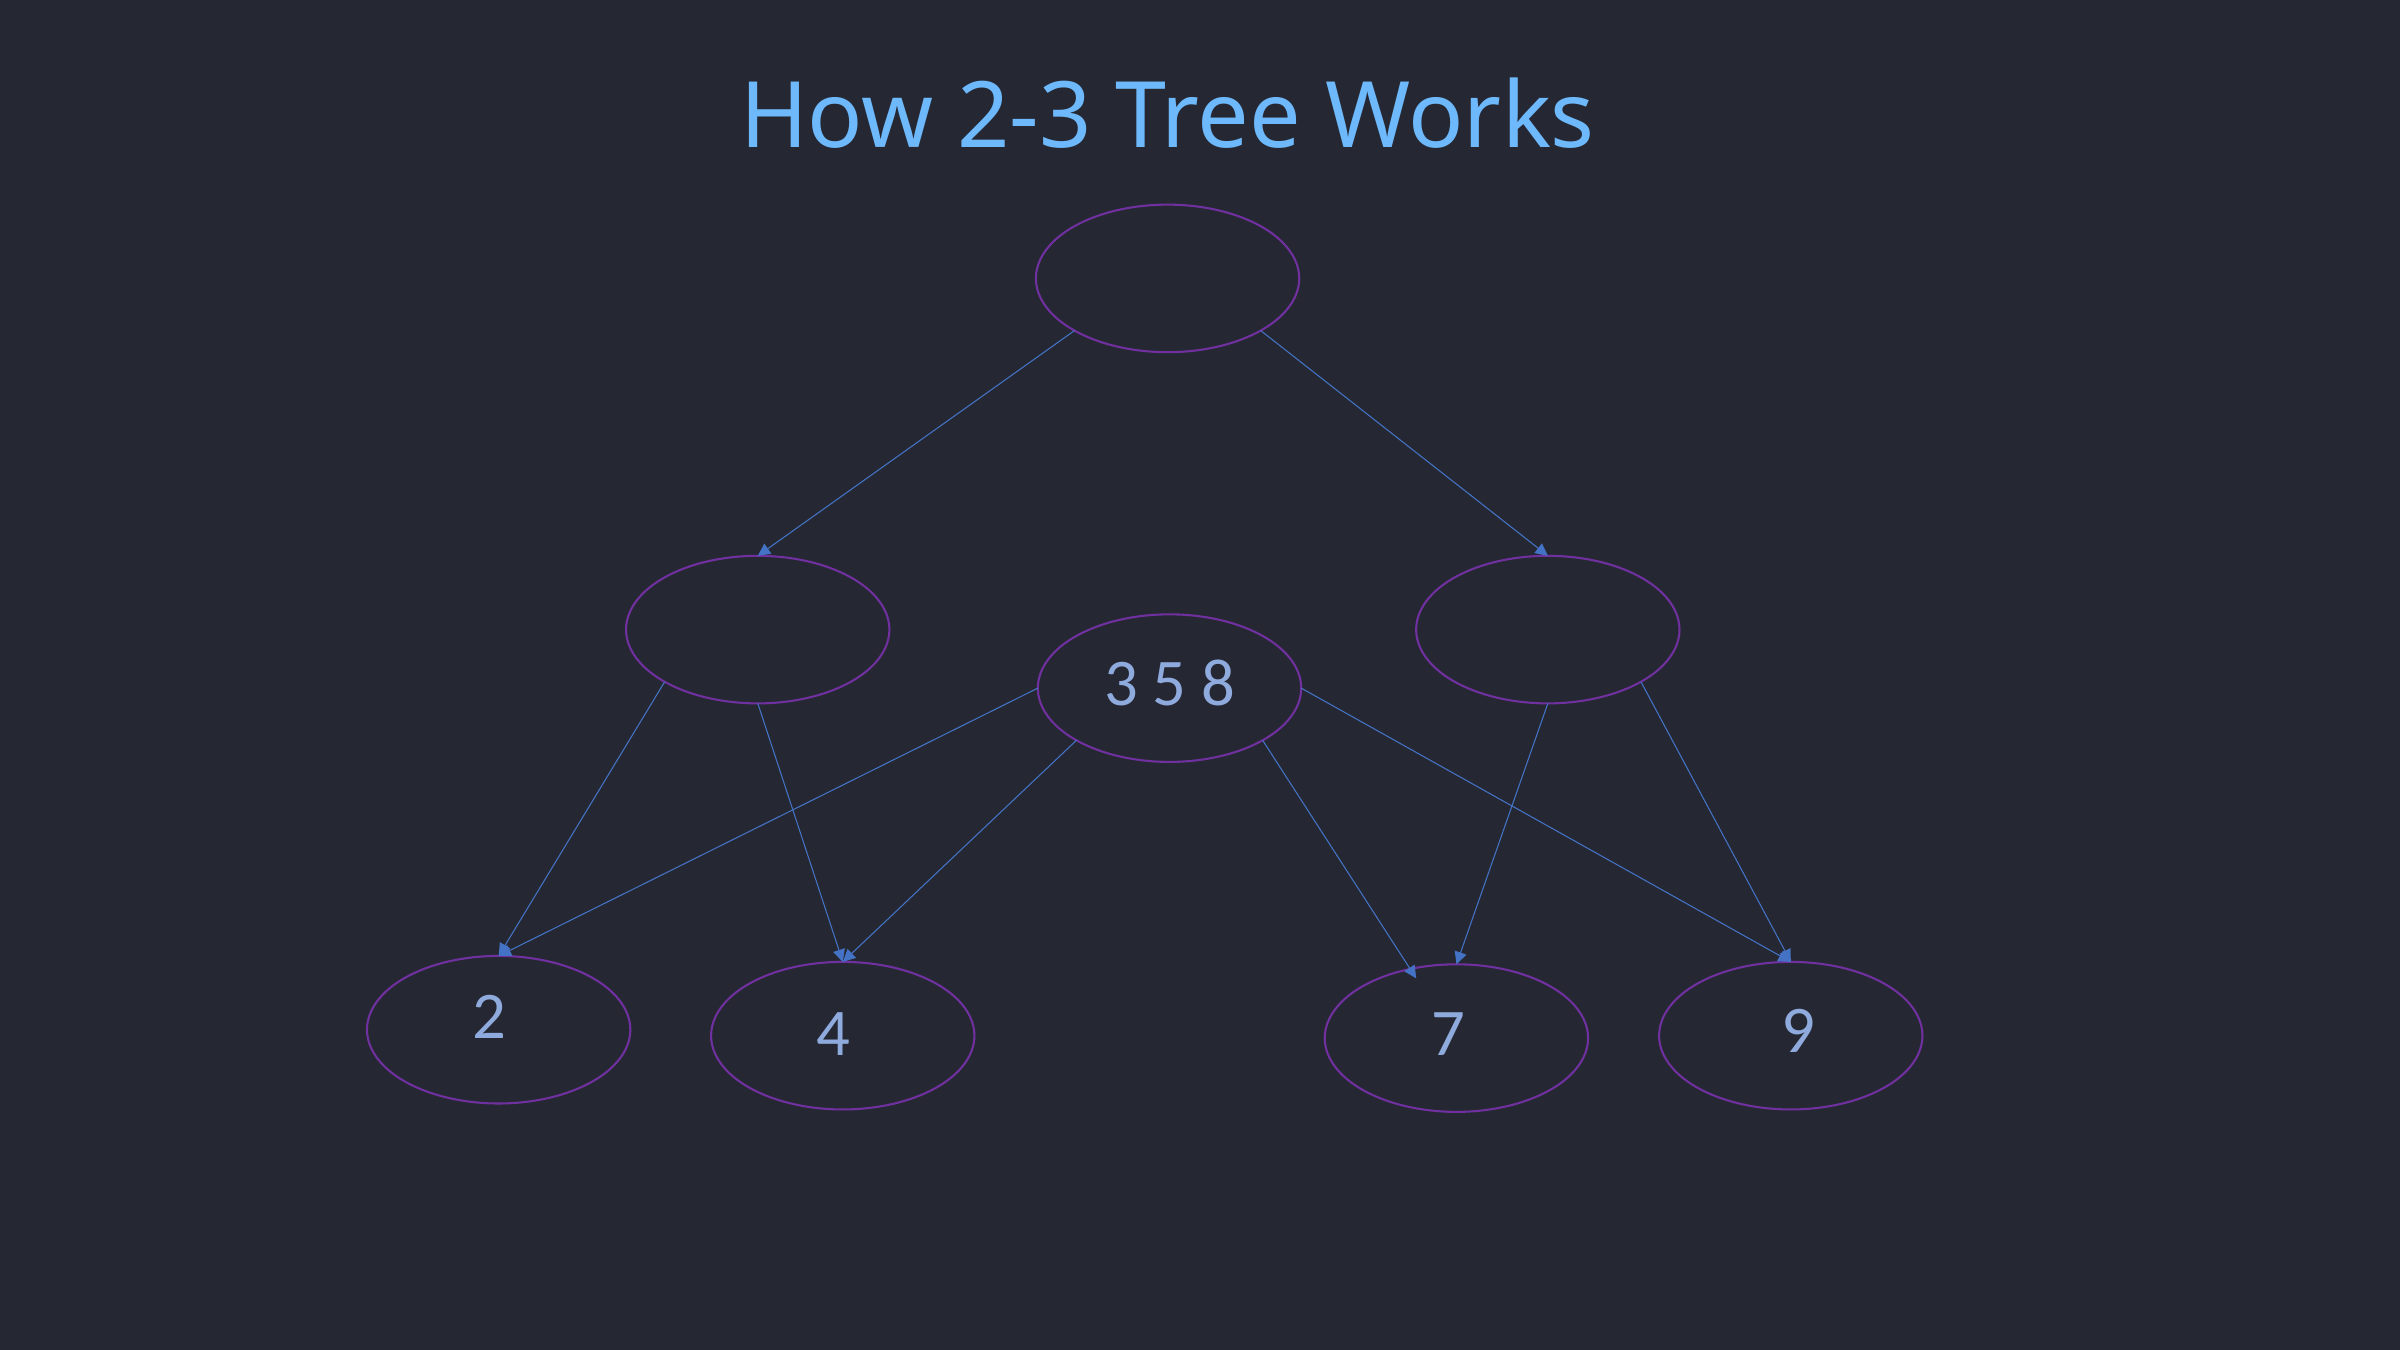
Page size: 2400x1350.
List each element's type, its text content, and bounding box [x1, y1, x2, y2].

text_box [1415, 554, 1681, 688]
text_box 5 [1138, 631, 1220, 726]
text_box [498, 681, 665, 956]
text_box 7 [1416, 981, 1498, 1077]
text_box 8 [1186, 631, 1268, 727]
text_box [710, 962, 976, 1111]
text_box [365, 954, 632, 1105]
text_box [843, 740, 1077, 962]
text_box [1456, 703, 1548, 965]
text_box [665, 688, 1038, 956]
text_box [757, 330, 1075, 556]
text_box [1262, 740, 1417, 979]
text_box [1301, 688, 1640, 962]
text_box [0, 0, 2400, 1350]
text_box 4 [801, 981, 884, 1077]
text_box 3 [1089, 631, 1172, 727]
text_box [1658, 960, 1924, 1111]
text_box [1323, 963, 1590, 1113]
text_box [625, 554, 891, 688]
text_box How 2-3 Tree Works [452, 108, 1883, 223]
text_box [1640, 681, 1791, 962]
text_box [757, 703, 843, 962]
text_box [1036, 613, 1303, 763]
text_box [1260, 330, 1548, 556]
text_box [1034, 203, 1301, 354]
